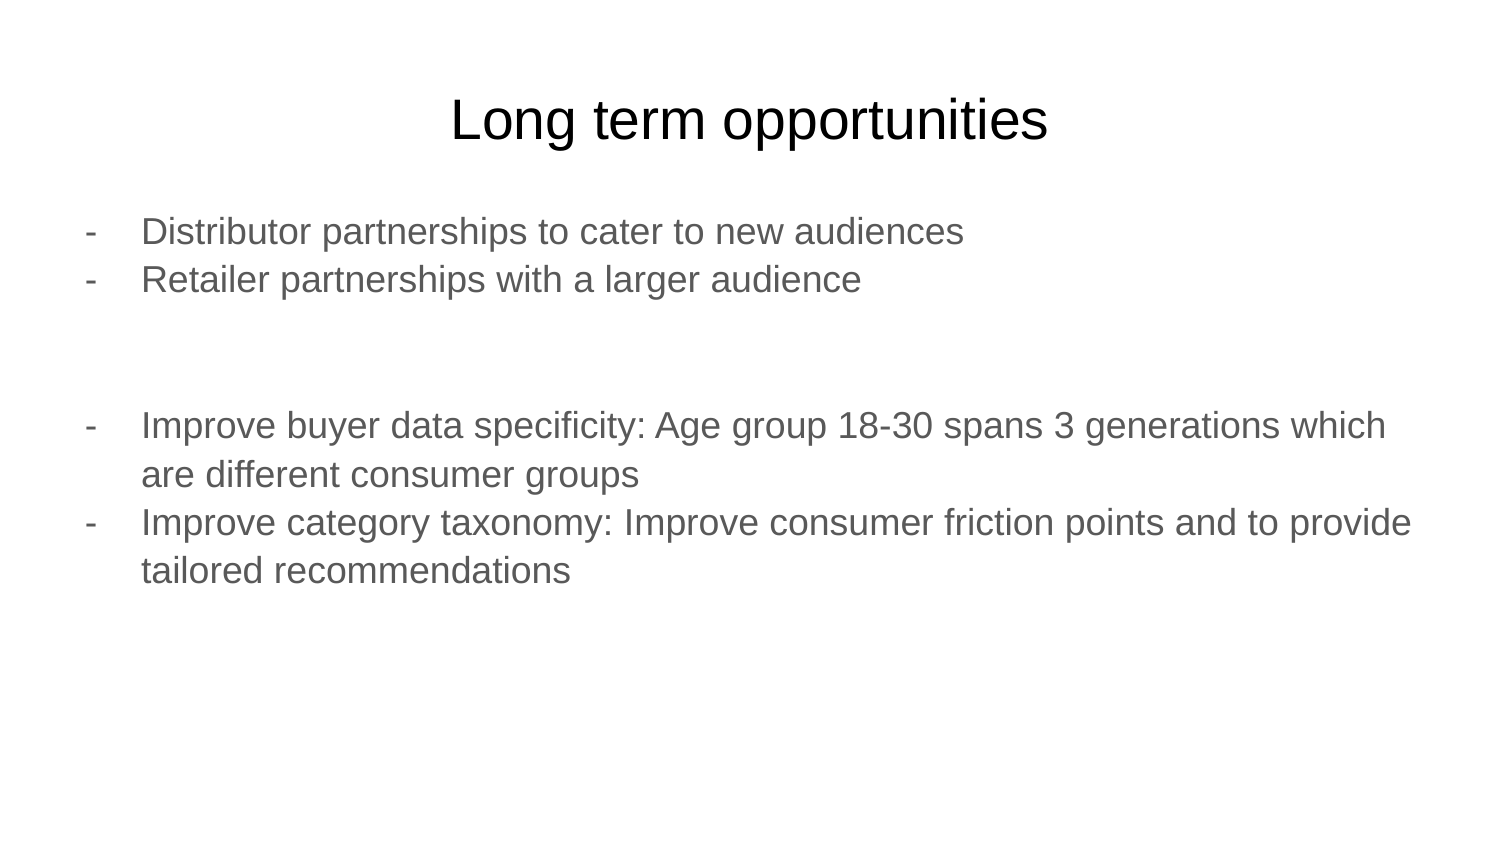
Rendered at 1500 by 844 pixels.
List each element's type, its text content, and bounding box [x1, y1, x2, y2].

title Long term opportunities [51, 72, 1449, 167]
list Distributor partnerships to cater to new audiences Retailer partnerships with a larger audience Improve buyer data specificity: Age group 18-30 spans 3 generations which are different consumer groups Improve category taxonomy: Improve consumer friction points and to provide tailored recommendations [51, 189, 1449, 750]
